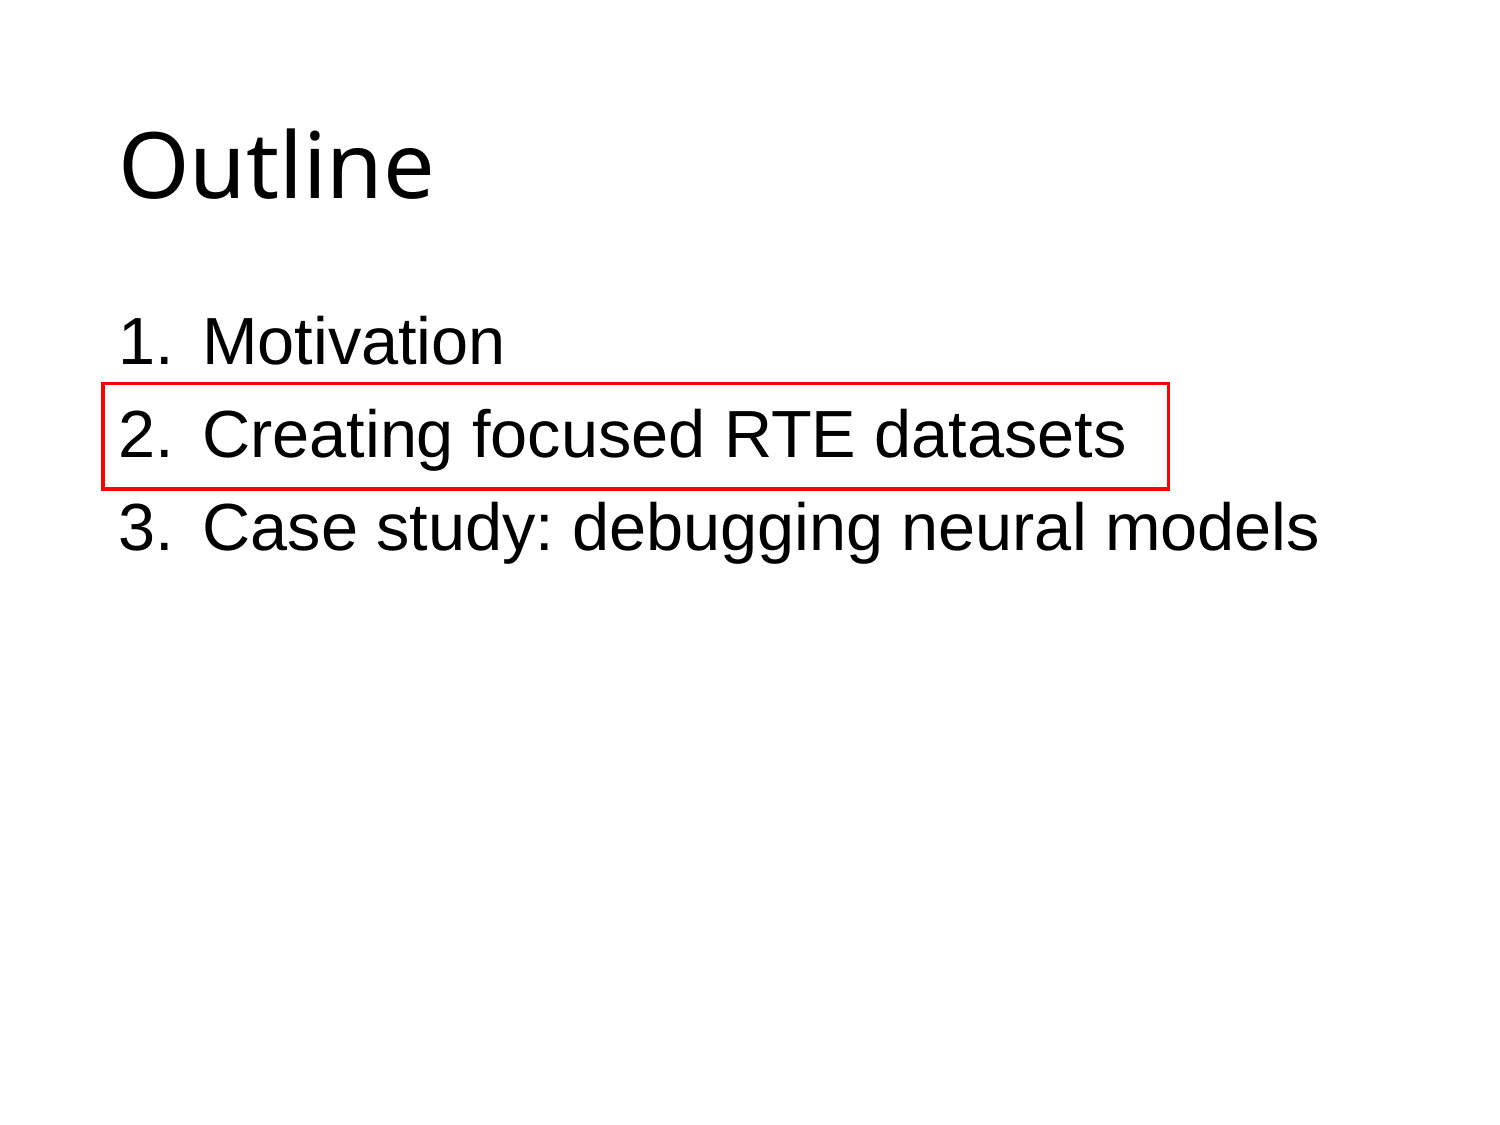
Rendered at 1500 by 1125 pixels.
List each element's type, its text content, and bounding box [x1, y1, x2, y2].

text_box [103, 383, 1169, 490]
list Motivation Creating focused RTE datasets Case study: debugging neural models [103, 299, 1397, 1014]
title Outline [103, 59, 1397, 278]
